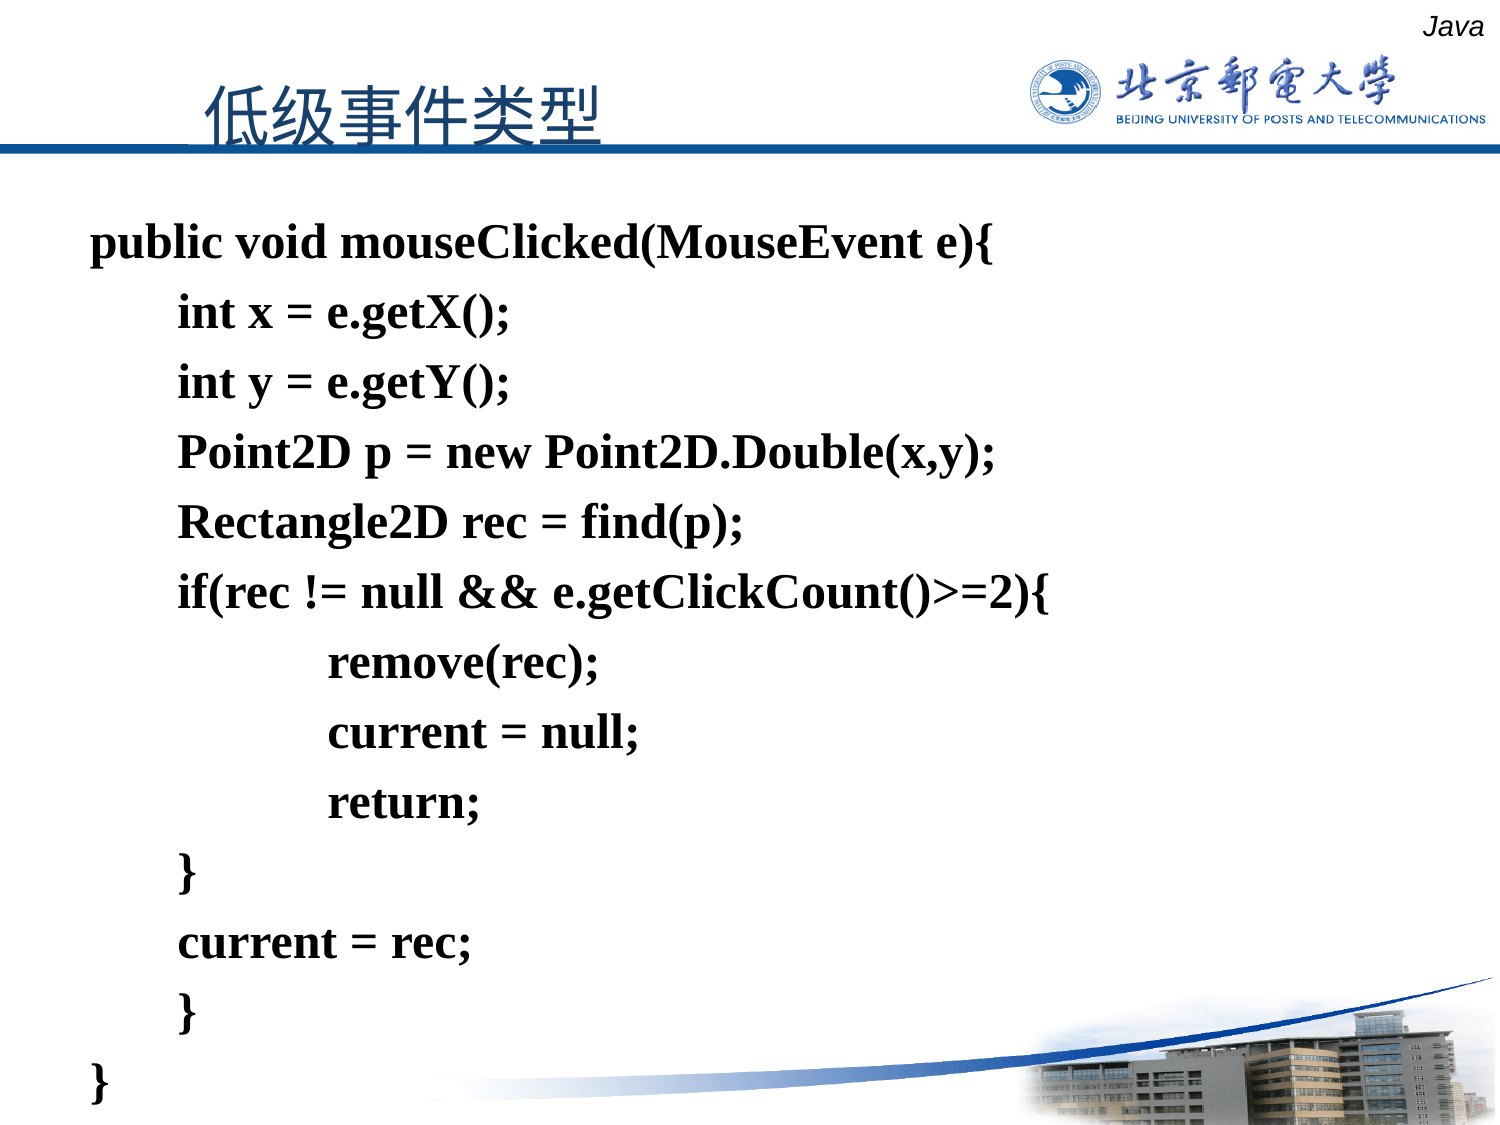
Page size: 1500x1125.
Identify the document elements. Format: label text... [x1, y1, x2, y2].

title 低级事件类型 [188, 74, 1402, 156]
text_box Java [937, 0, 1500, 53]
picture [1021, 54, 1500, 131]
list public void mouseClicked(MouseEvent e){ int x = e.getX(); int y = e.getY(); Point2D p = new Point2D.Double(x,y); Rectangle2D rec = find(p); if(rec != null && e.getClickCount()>=2){ remove(rec); current = null; return; } current = rec; } } [74, 201, 1445, 1063]
picture [431, 972, 1495, 1125]
